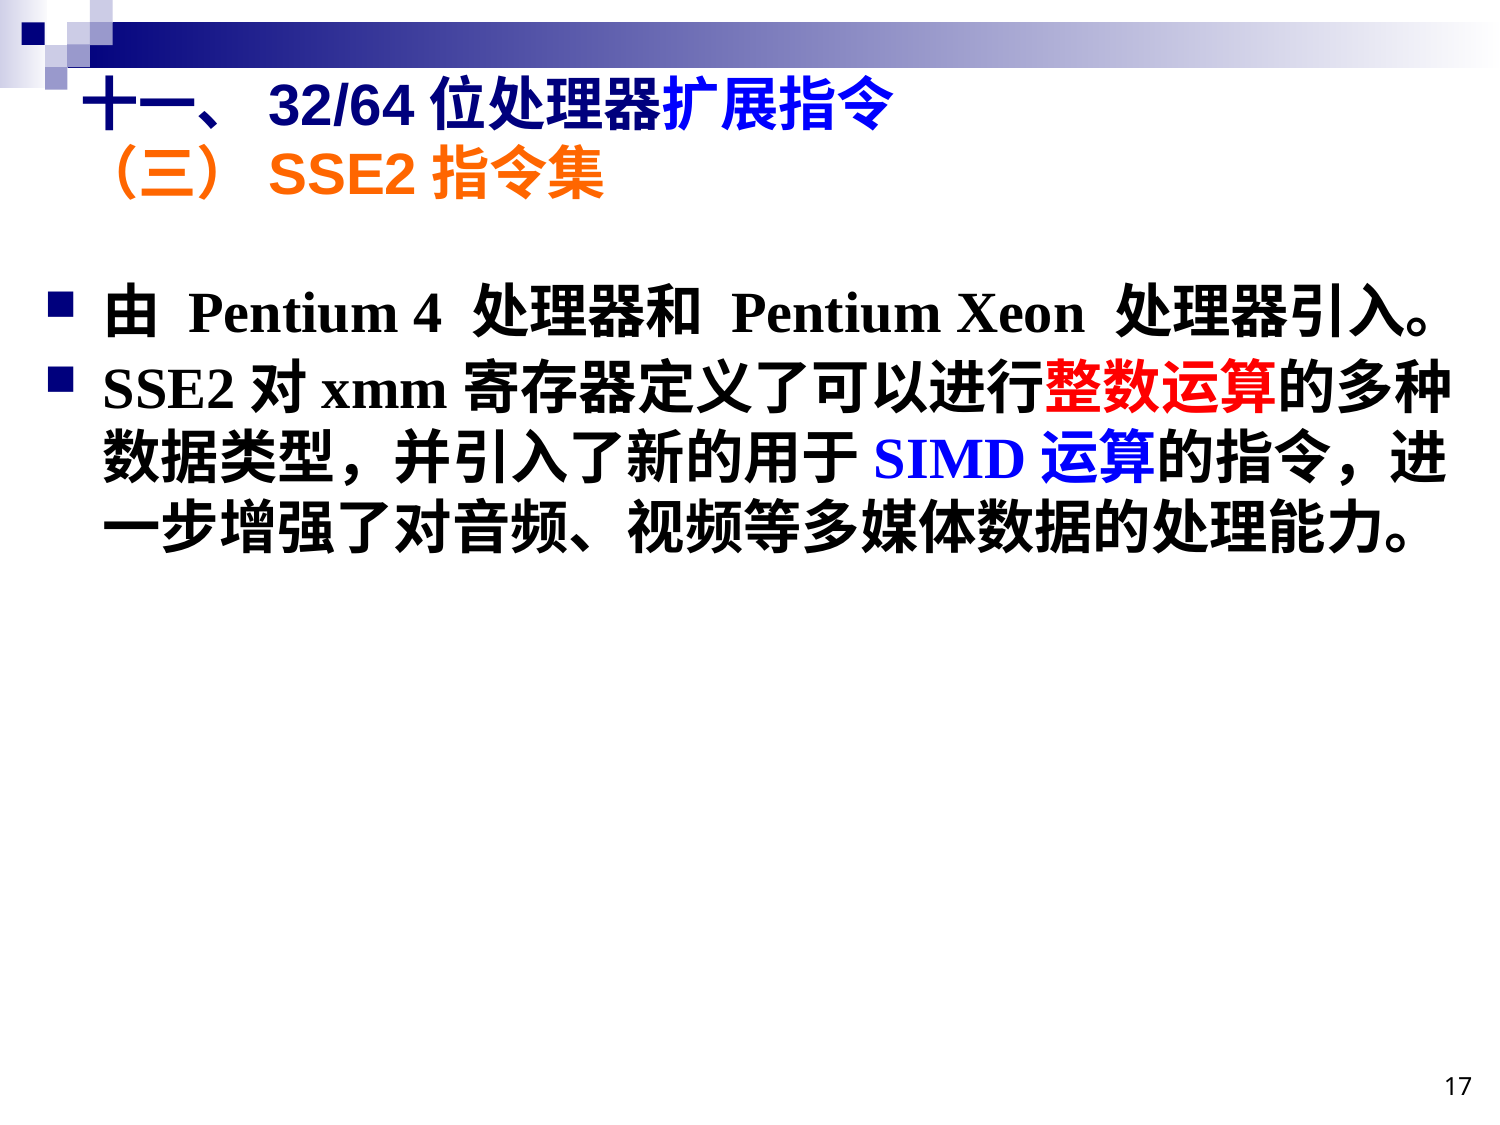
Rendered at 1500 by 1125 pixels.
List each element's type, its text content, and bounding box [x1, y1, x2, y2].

slide_number 17 [1137, 1037, 1488, 1113]
title 十一、32/64位处理器扩展指令 （三）SSE2指令集 [64, 58, 1424, 213]
list 由 Pentium 4 处理器和 Pentium Xeon 处理器引入。 SSE2对xmm寄存器定义了可以进行整数运算的多种数据类型，并引入了新的用于SIMD运算的指令，进一步增强了对音频、视频等多媒体数据的处理能力。 [29, 266, 1483, 1107]
